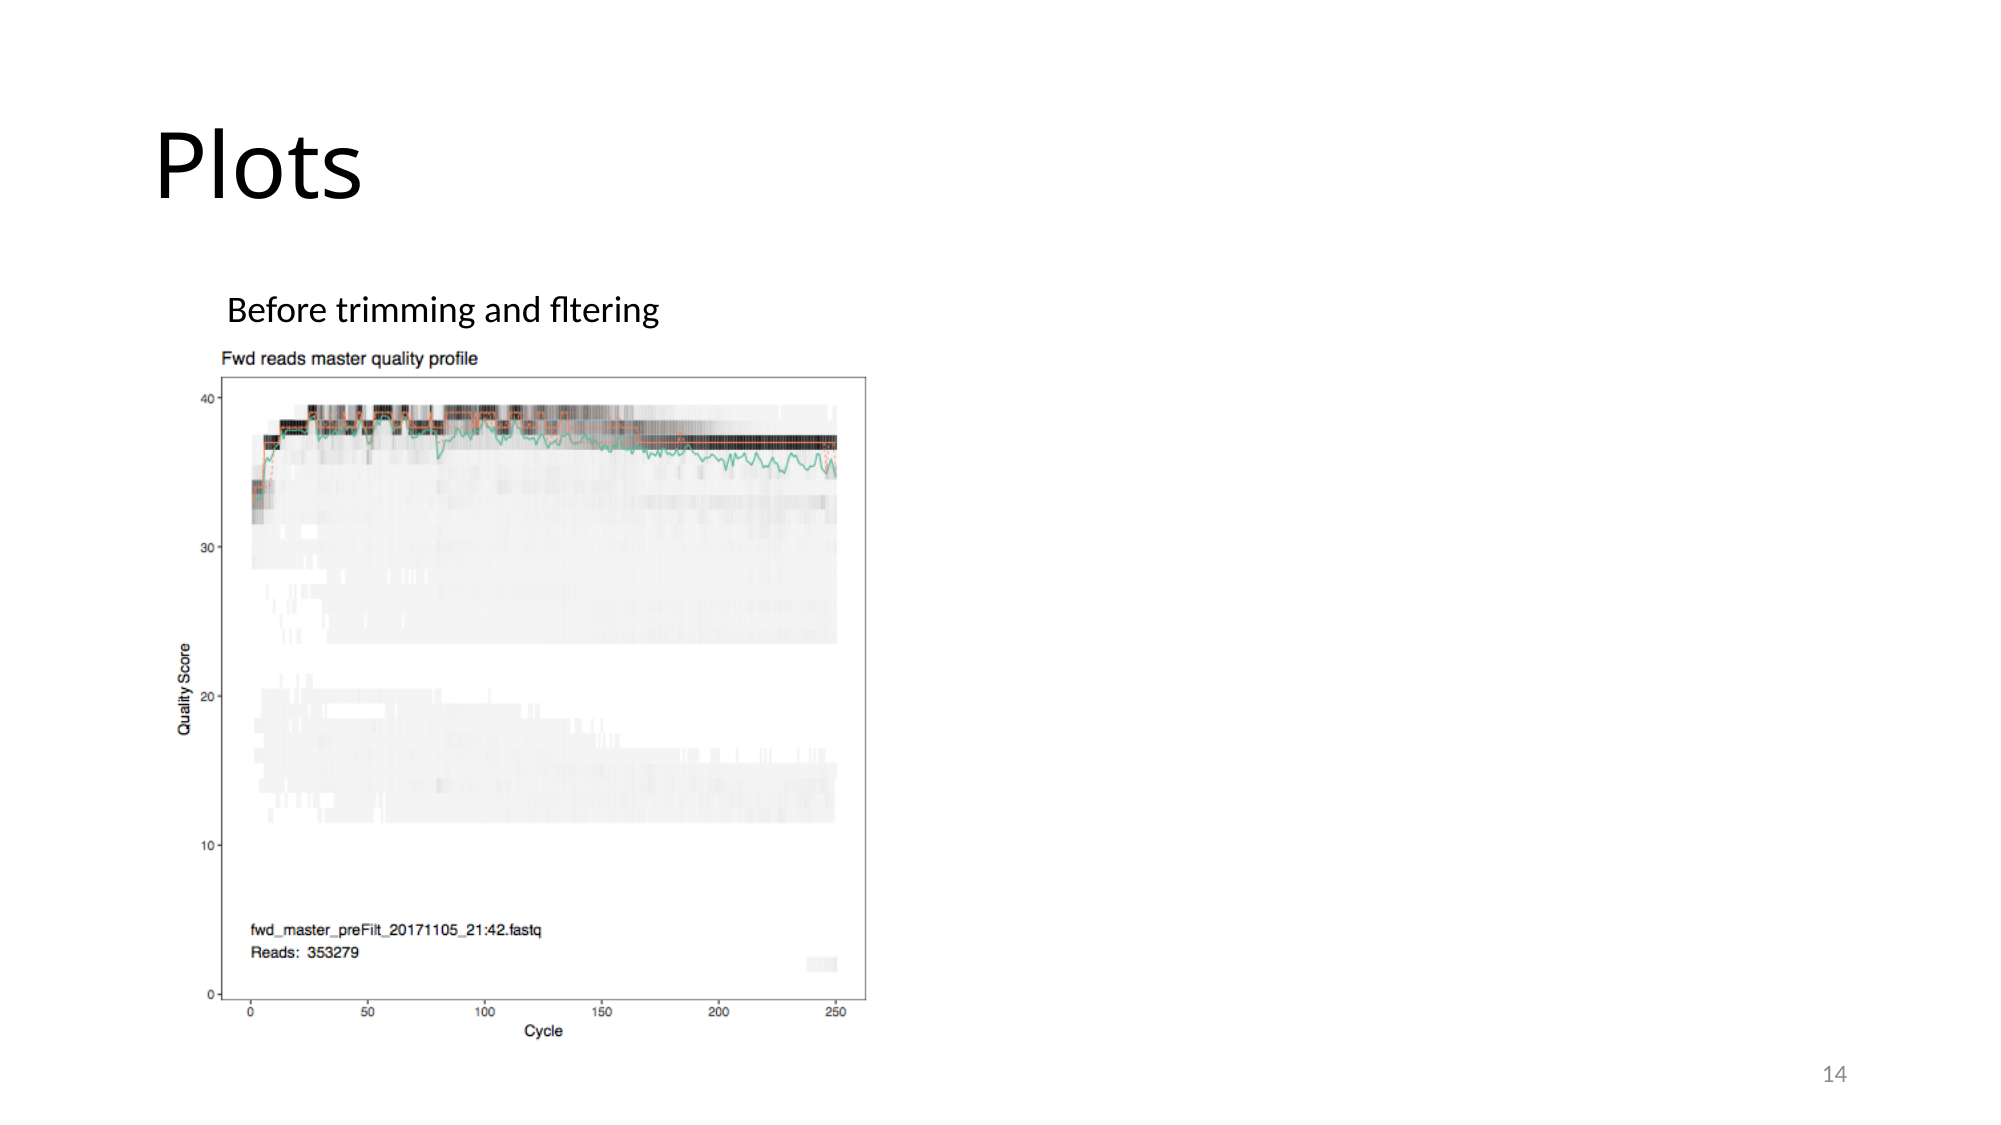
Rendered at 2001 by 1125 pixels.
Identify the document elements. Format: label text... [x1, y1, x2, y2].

title Plots [137, 59, 1863, 278]
picture [172, 345, 873, 1043]
text_box Before trimming and fltering [212, 277, 693, 337]
slide_number 14 [1412, 1042, 1863, 1103]
